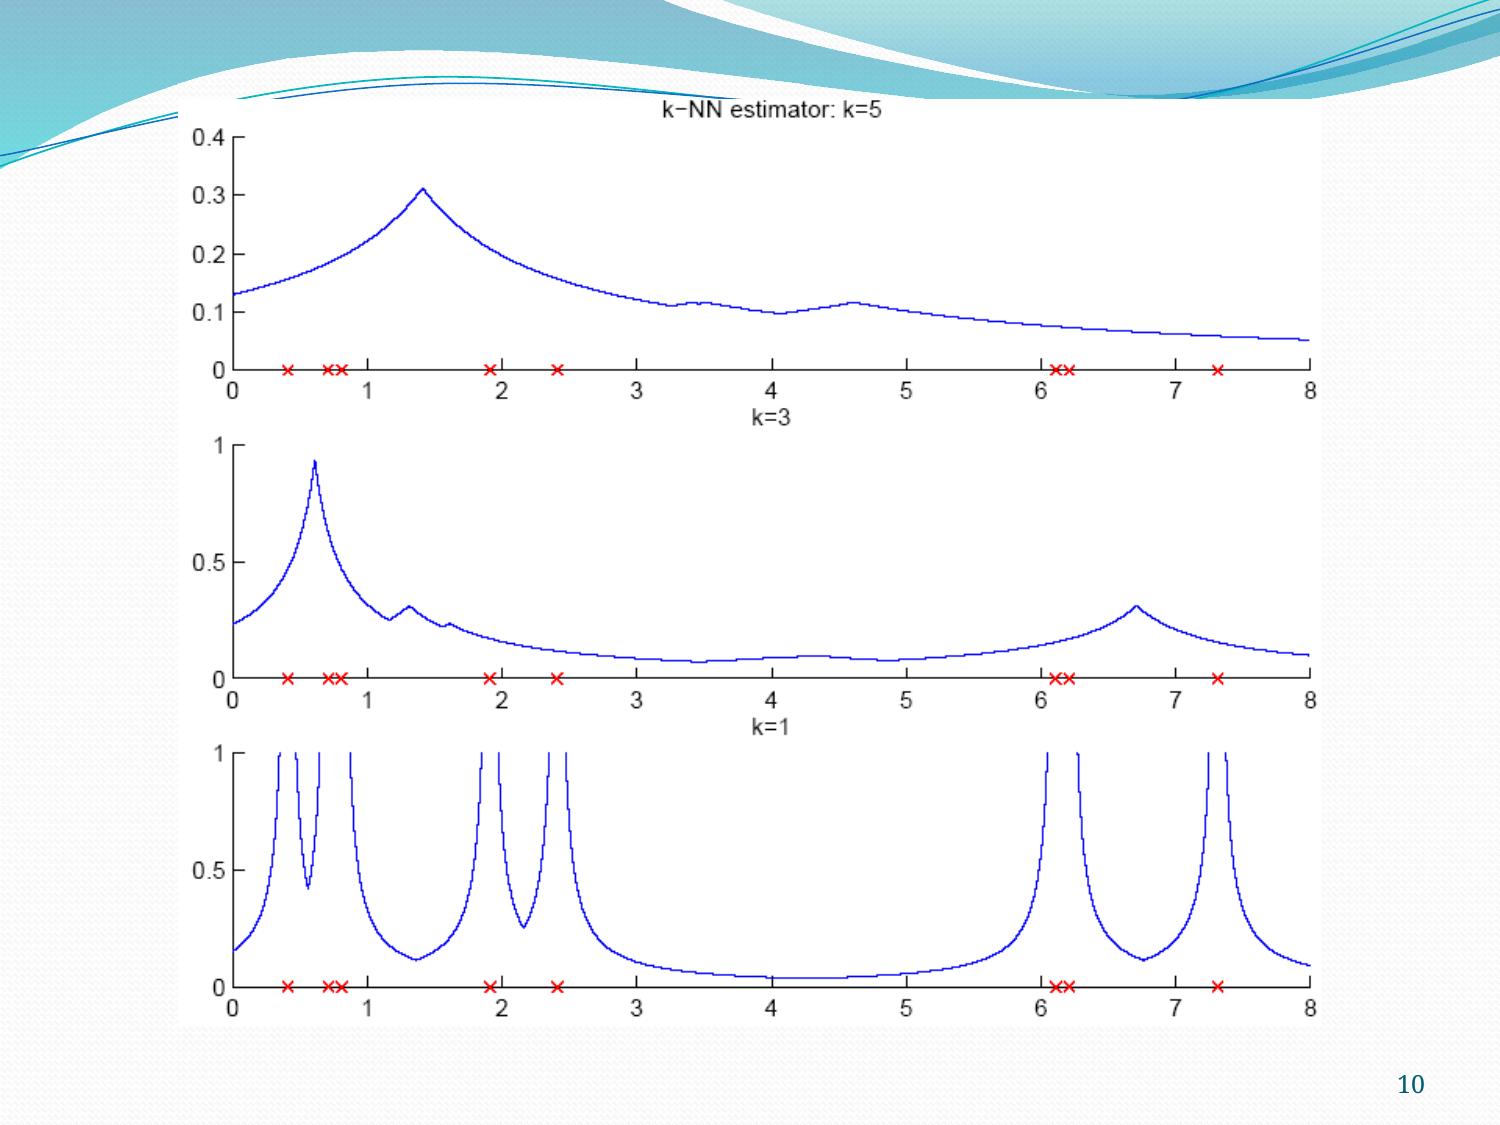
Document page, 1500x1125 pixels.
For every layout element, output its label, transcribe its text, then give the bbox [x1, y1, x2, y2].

picture [177, 98, 1323, 1026]
slide_number 10 [1299, 1042, 1425, 1103]
